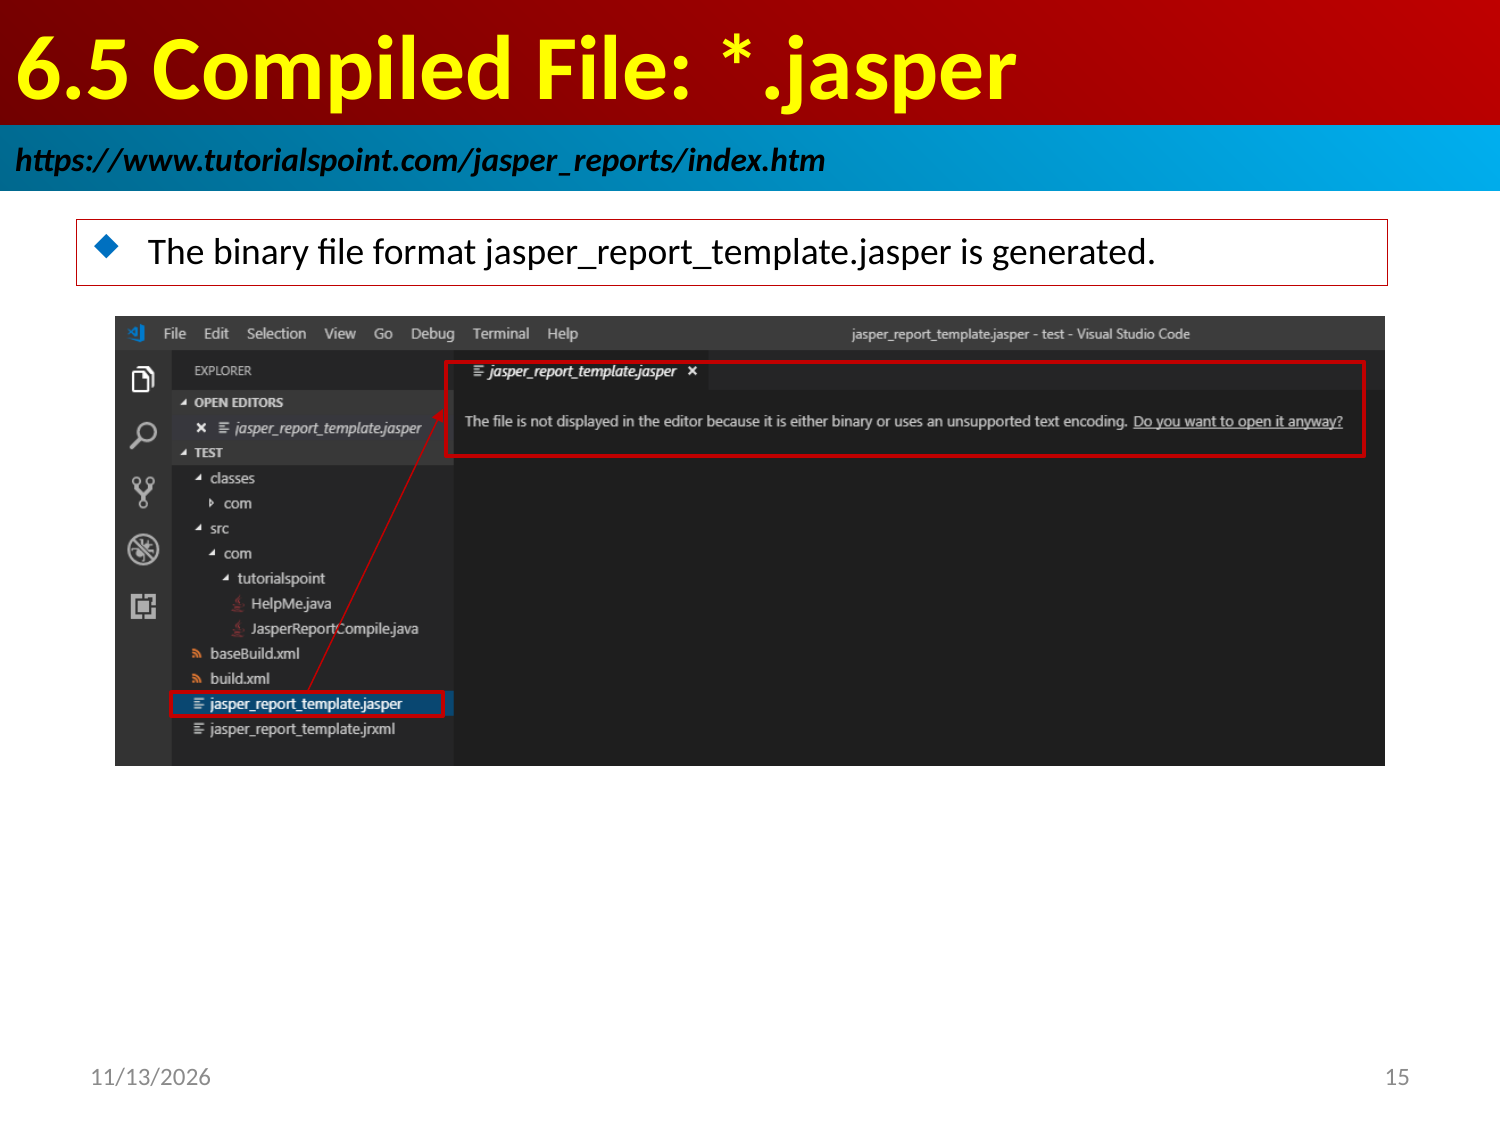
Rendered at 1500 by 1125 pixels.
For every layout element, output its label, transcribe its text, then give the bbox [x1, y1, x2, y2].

title 6.5 Compiled File: *.jasper [0, 0, 1500, 125]
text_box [306, 408, 444, 693]
text_box https://www.tutorialspoint.com/jasper_reports/index.htm [0, 125, 1500, 191]
slide_number 15 [1074, 1042, 1425, 1109]
picture [114, 316, 1386, 766]
subtitle The binary file format jasper_report_template.jasper is generated. [76, 219, 1388, 286]
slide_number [75, 1042, 425, 1109]
